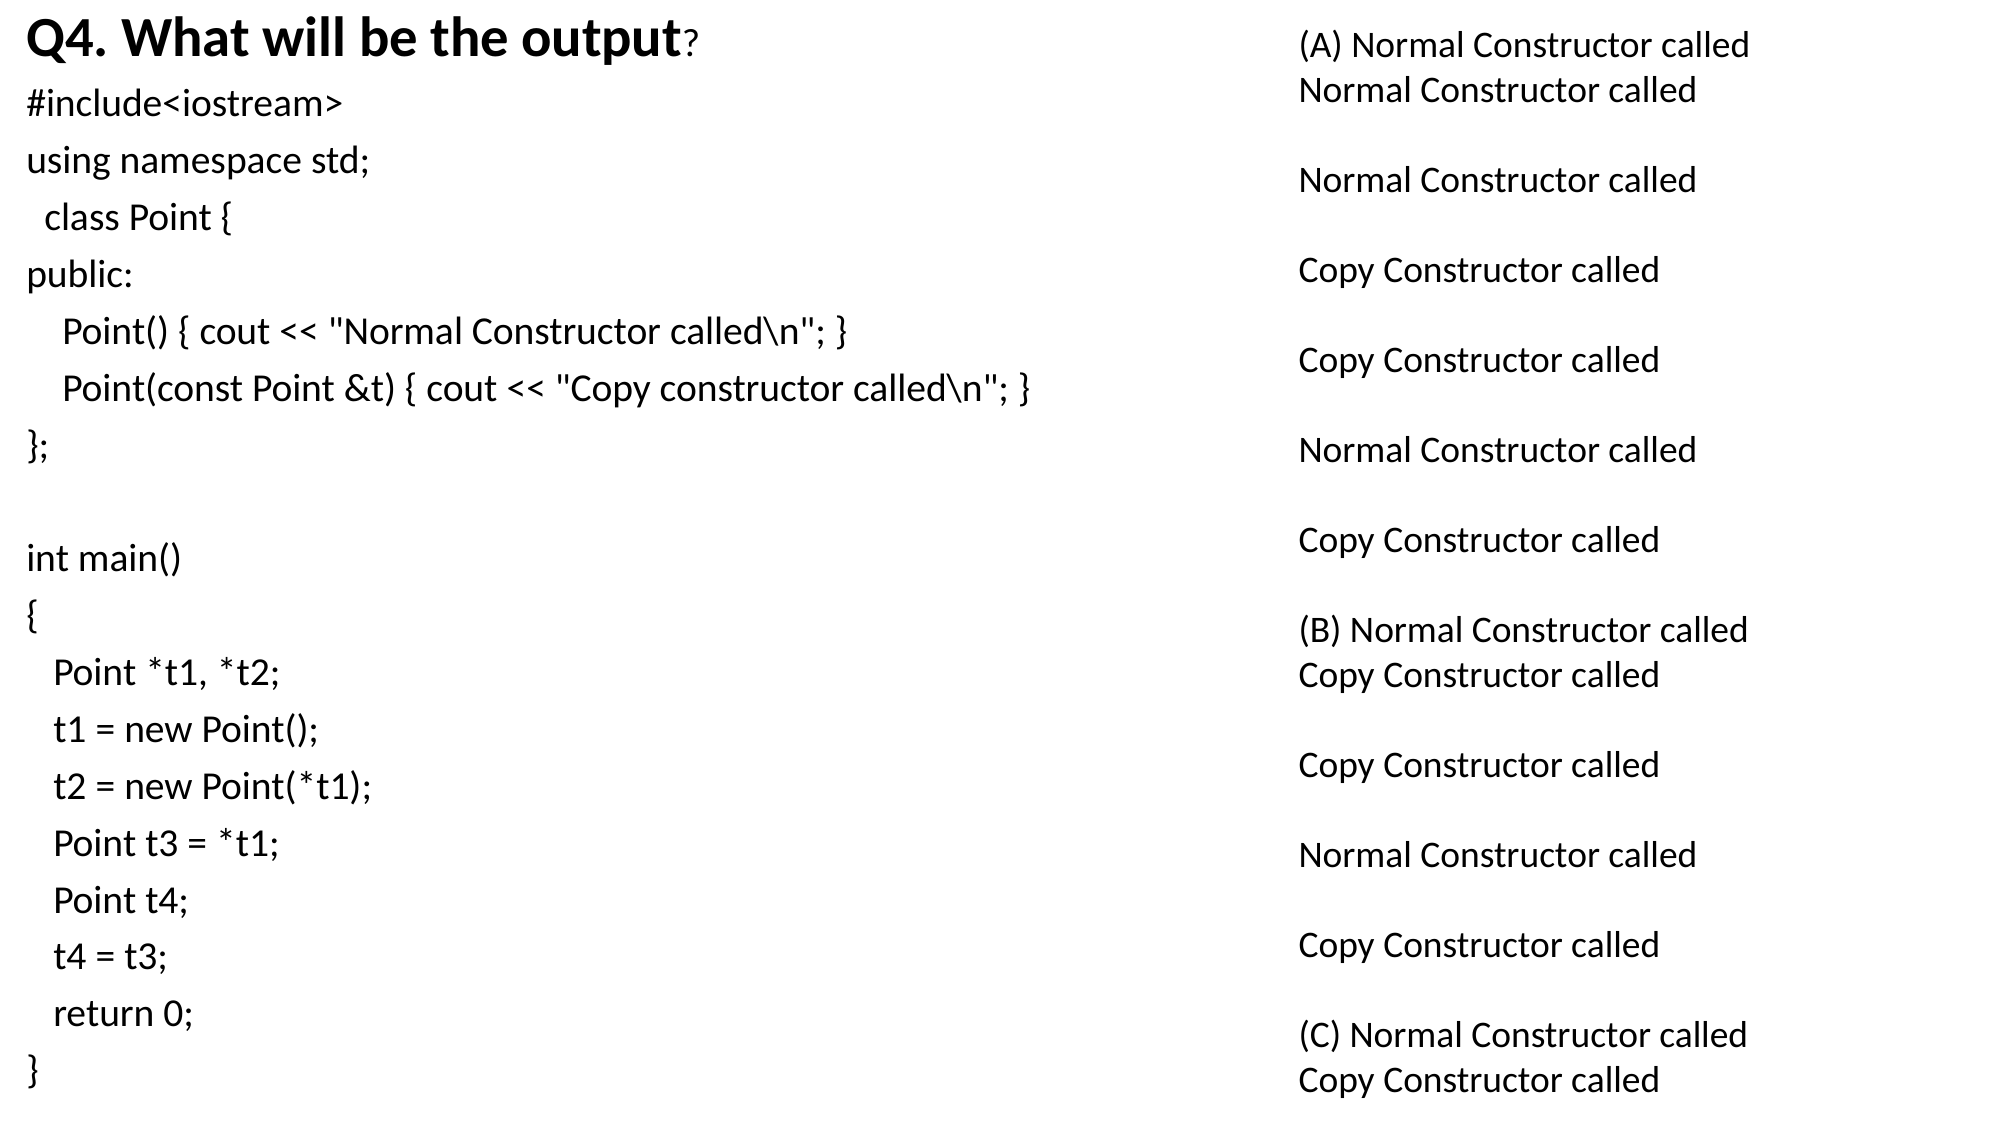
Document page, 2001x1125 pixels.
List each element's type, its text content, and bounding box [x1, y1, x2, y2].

text_box (A) Normal Constructor called Normal Constructor called Normal Constructor called Copy Constructor called Copy Constructor called Normal Constructor called Copy Constructor called (B) Normal Constructor called Copy Constructor called Copy Constructor called Normal Constructor called Copy Constructor called (C) Normal Constructor called Copy Constructor called Copy Constructor called Normal Constructor called [1283, 12, 2000, 1125]
list Q4. What will be the output? #include<iostream> using namespace std; class Point { public: Point() { cout << "Normal Constructor called\n"; } Point(const Point &t) { cout << "Copy constructor called\n"; } }; int main() { Point *t1, *t2; t1 = new Point(); t2 = new Point(*t1); Point t3 = *t1; Point t4; t4 = t3; return 0; } [11, 0, 1984, 1113]
